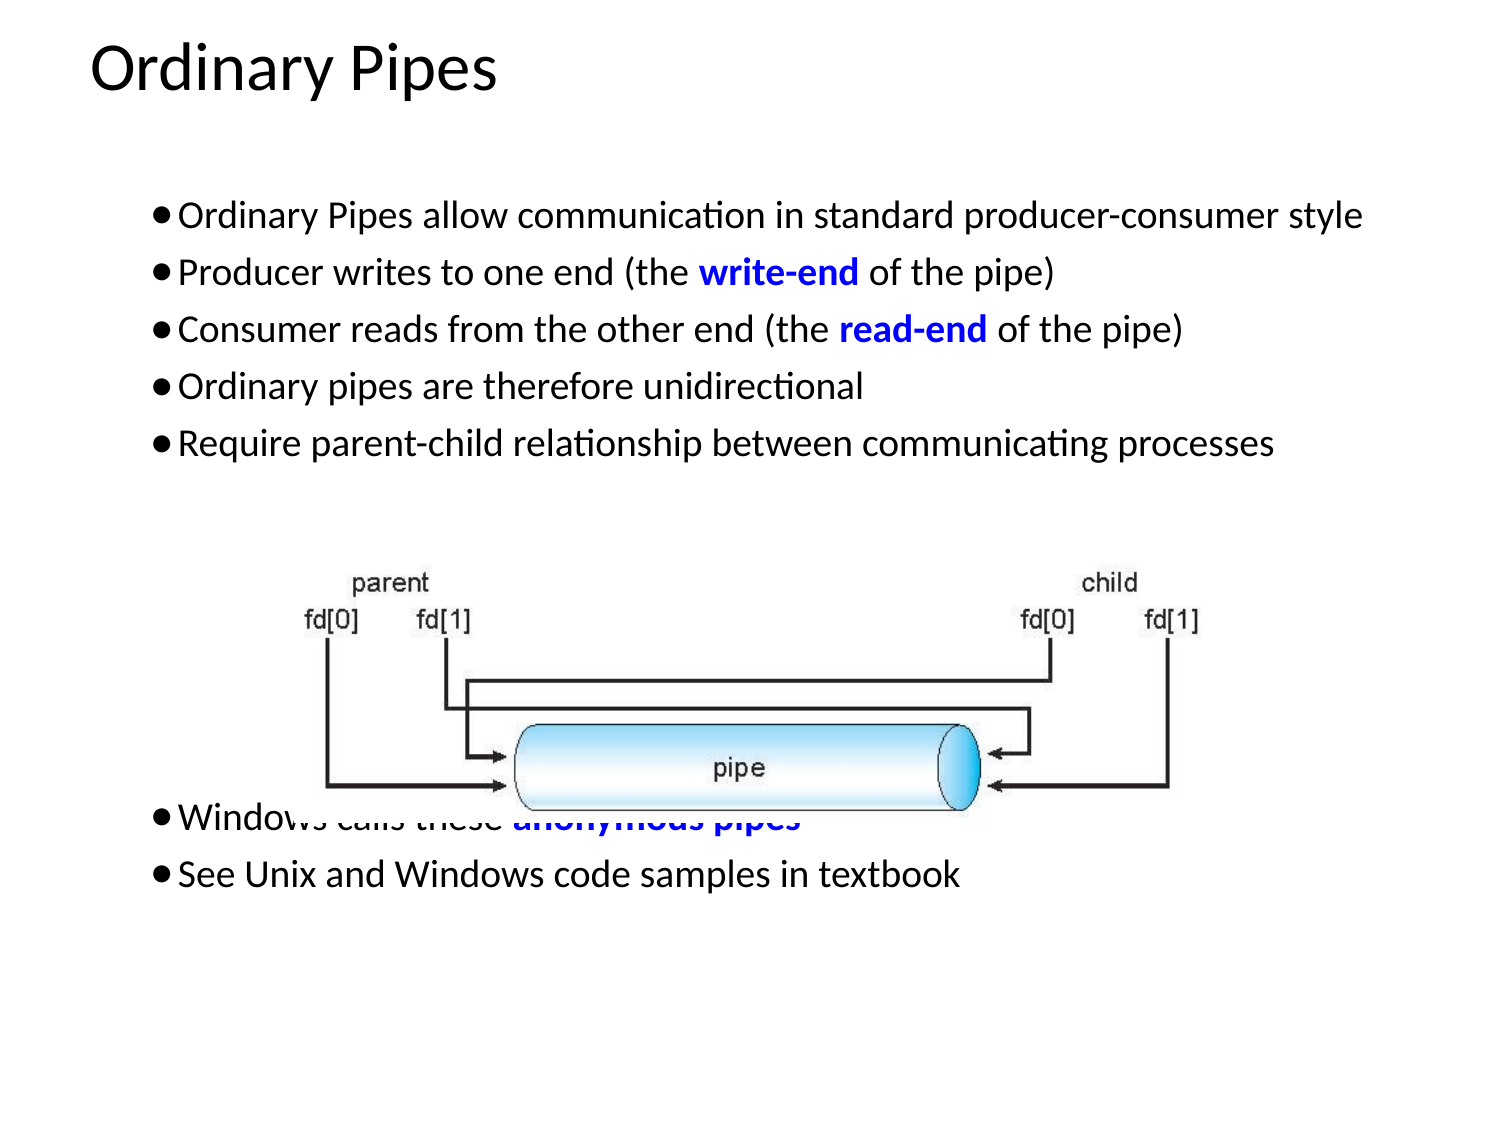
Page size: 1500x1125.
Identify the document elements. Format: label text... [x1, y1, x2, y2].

list Ordinary Pipes allow communication in standard producer-consumer style Producer writes to one end (the write-end of the pipe) Consumer reads from the other end (the read-end of the pipe) Ordinary pipes are therefore unidirectional Require parent-child relationship between communicating processes Windows calls these anonymous pipes See Unix and Windows code samples in textbook [134, 186, 1384, 996]
title Ordinary Pipes [75, 21, 1425, 116]
picture [293, 543, 1212, 824]
